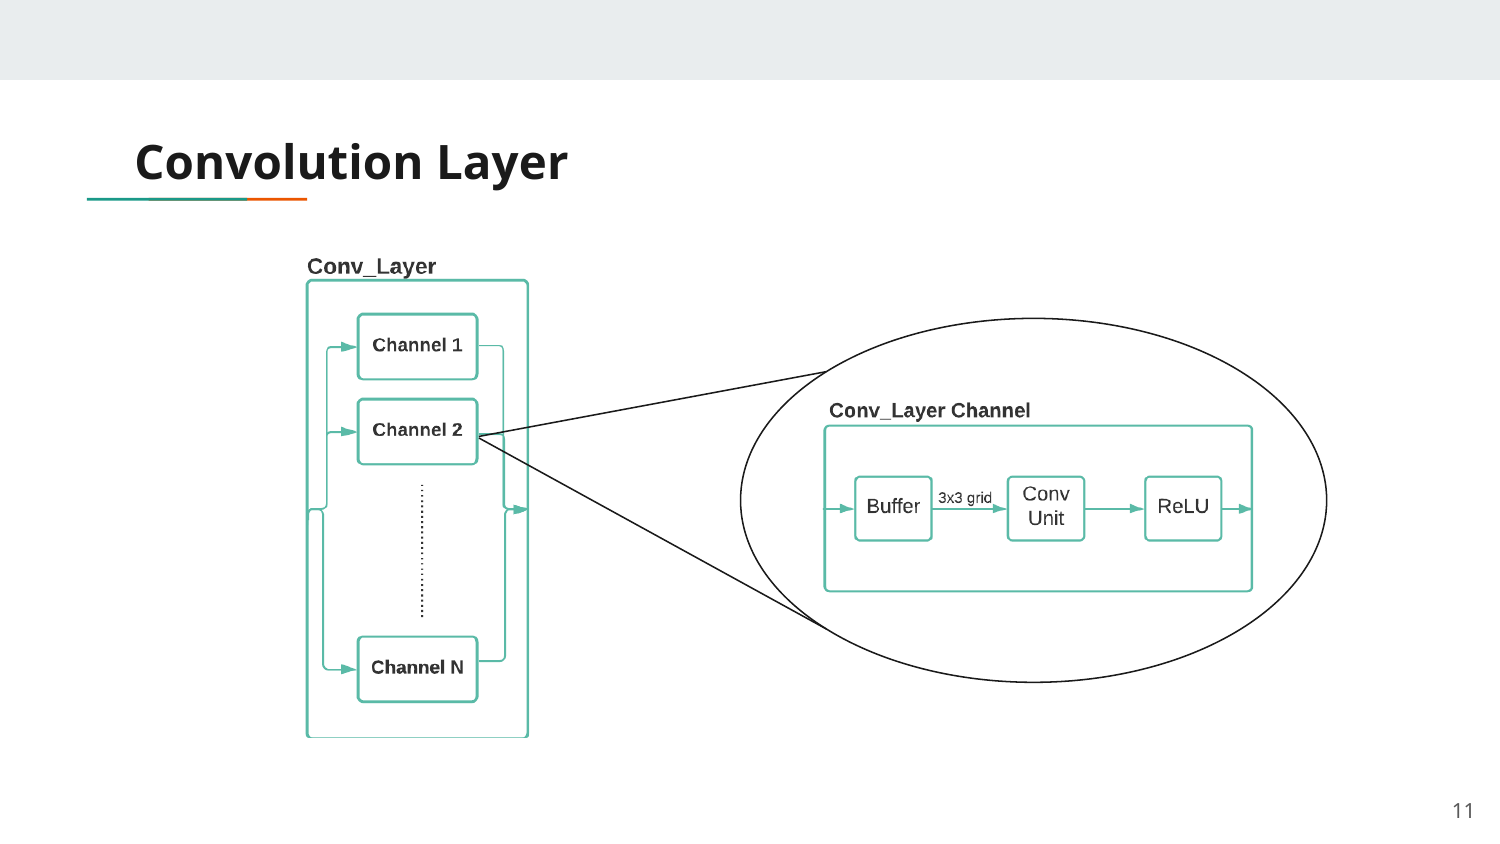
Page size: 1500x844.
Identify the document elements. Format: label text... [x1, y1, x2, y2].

title Convolution Layer [119, 116, 1381, 205]
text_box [478, 318, 1327, 683]
picture [303, 250, 530, 739]
slide_number ‹#› [1400, 779, 1491, 844]
